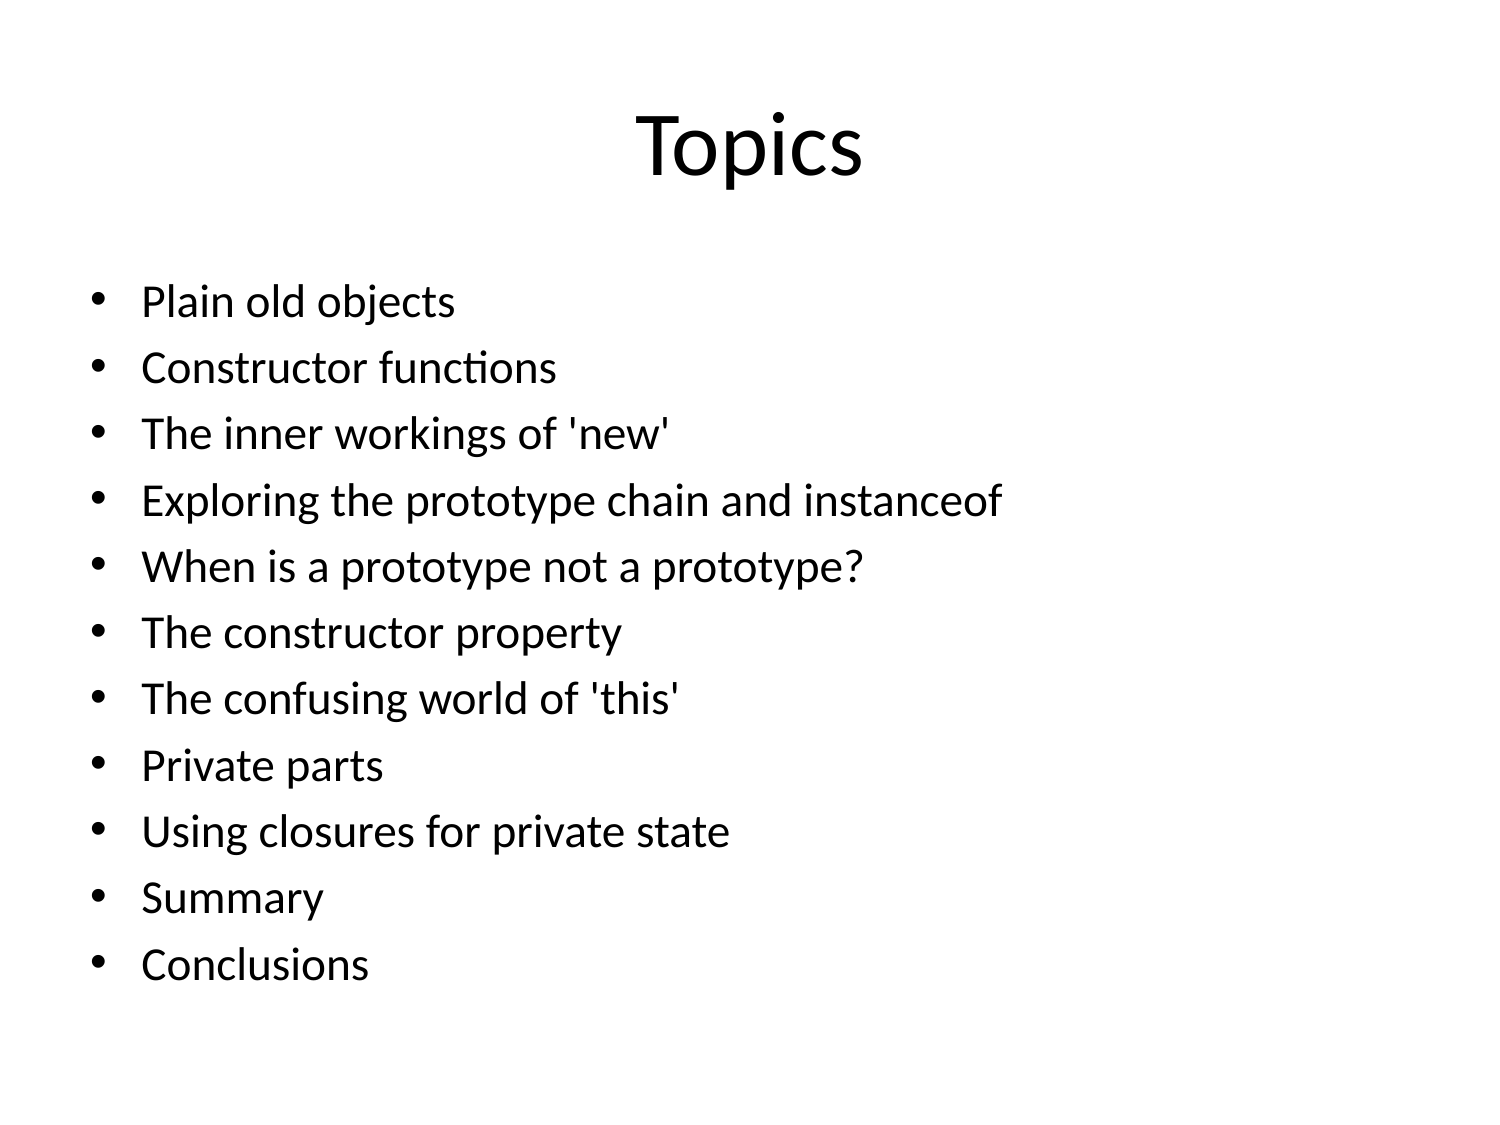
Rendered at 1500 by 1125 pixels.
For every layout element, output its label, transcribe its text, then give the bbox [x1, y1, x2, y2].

title Topics [75, 45, 1425, 233]
list Plain old objects Constructor functions The inner workings of 'new' Exploring the prototype chain and instanceof When is a prototype not a prototype? The constructor property The confusing world of 'this' Private parts Using closures for private state Summary Conclusions [75, 262, 1425, 1005]
